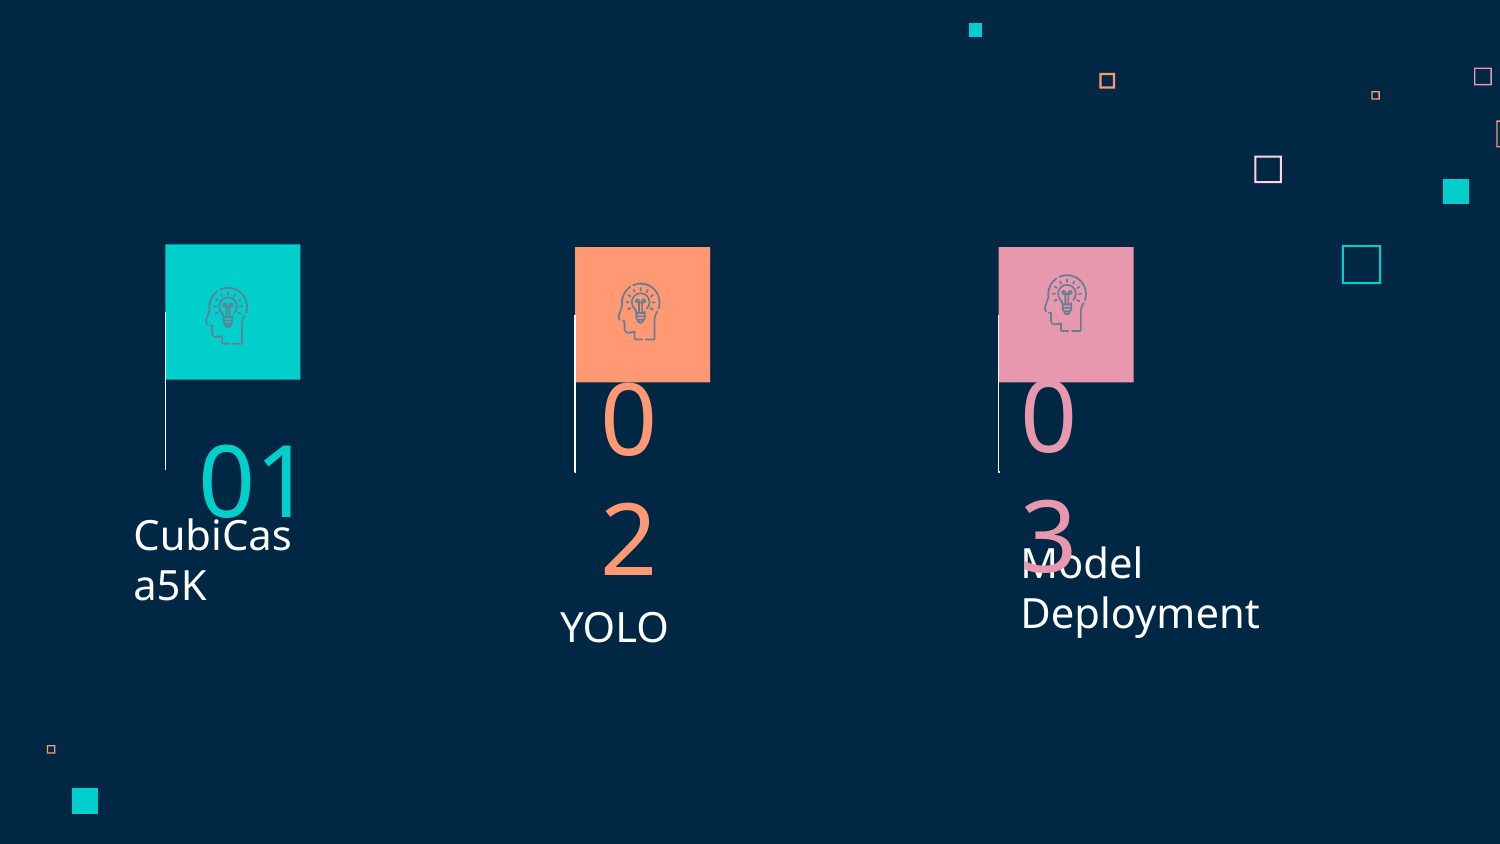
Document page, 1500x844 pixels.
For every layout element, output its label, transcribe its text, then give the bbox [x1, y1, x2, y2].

title 01 [183, 430, 333, 526]
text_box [1043, 273, 1089, 333]
text_box [998, 247, 1134, 383]
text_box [617, 282, 663, 341]
title CubiCasa5K [118, 528, 331, 624]
title YOLO [545, 571, 773, 667]
title 03 [1005, 424, 1139, 520]
title 02 [585, 428, 715, 523]
text_box [1341, 245, 1382, 285]
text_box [204, 286, 250, 345]
title Model Deployment [1005, 557, 1319, 652]
text_box [165, 244, 301, 380]
text_box [575, 247, 711, 383]
